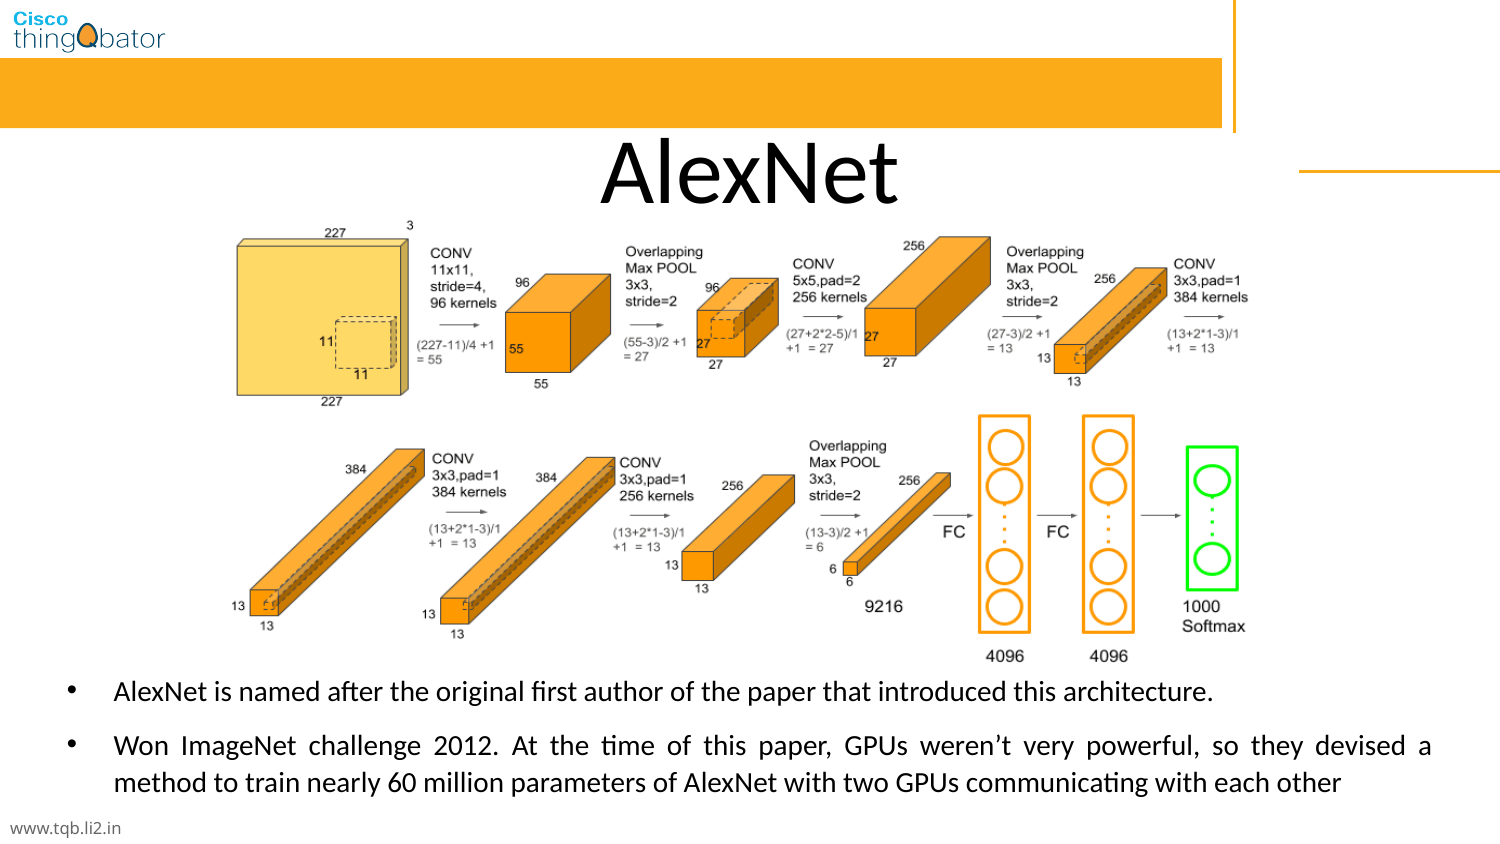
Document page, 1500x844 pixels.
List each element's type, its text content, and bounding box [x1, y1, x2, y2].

text_box AlexNet is named after the original first author of the paper that introduced this architecture. Won ImageNet challenge 2012. At the time of this paper, GPUs weren’t very powerful, so they devised a method to train nearly 60 million parameters of AlexNet with two GPUs communicating with each other [52, 662, 1448, 844]
picture [228, 210, 1252, 668]
picture [10, 0, 169, 65]
title AlexNet [212, 115, 1288, 230]
